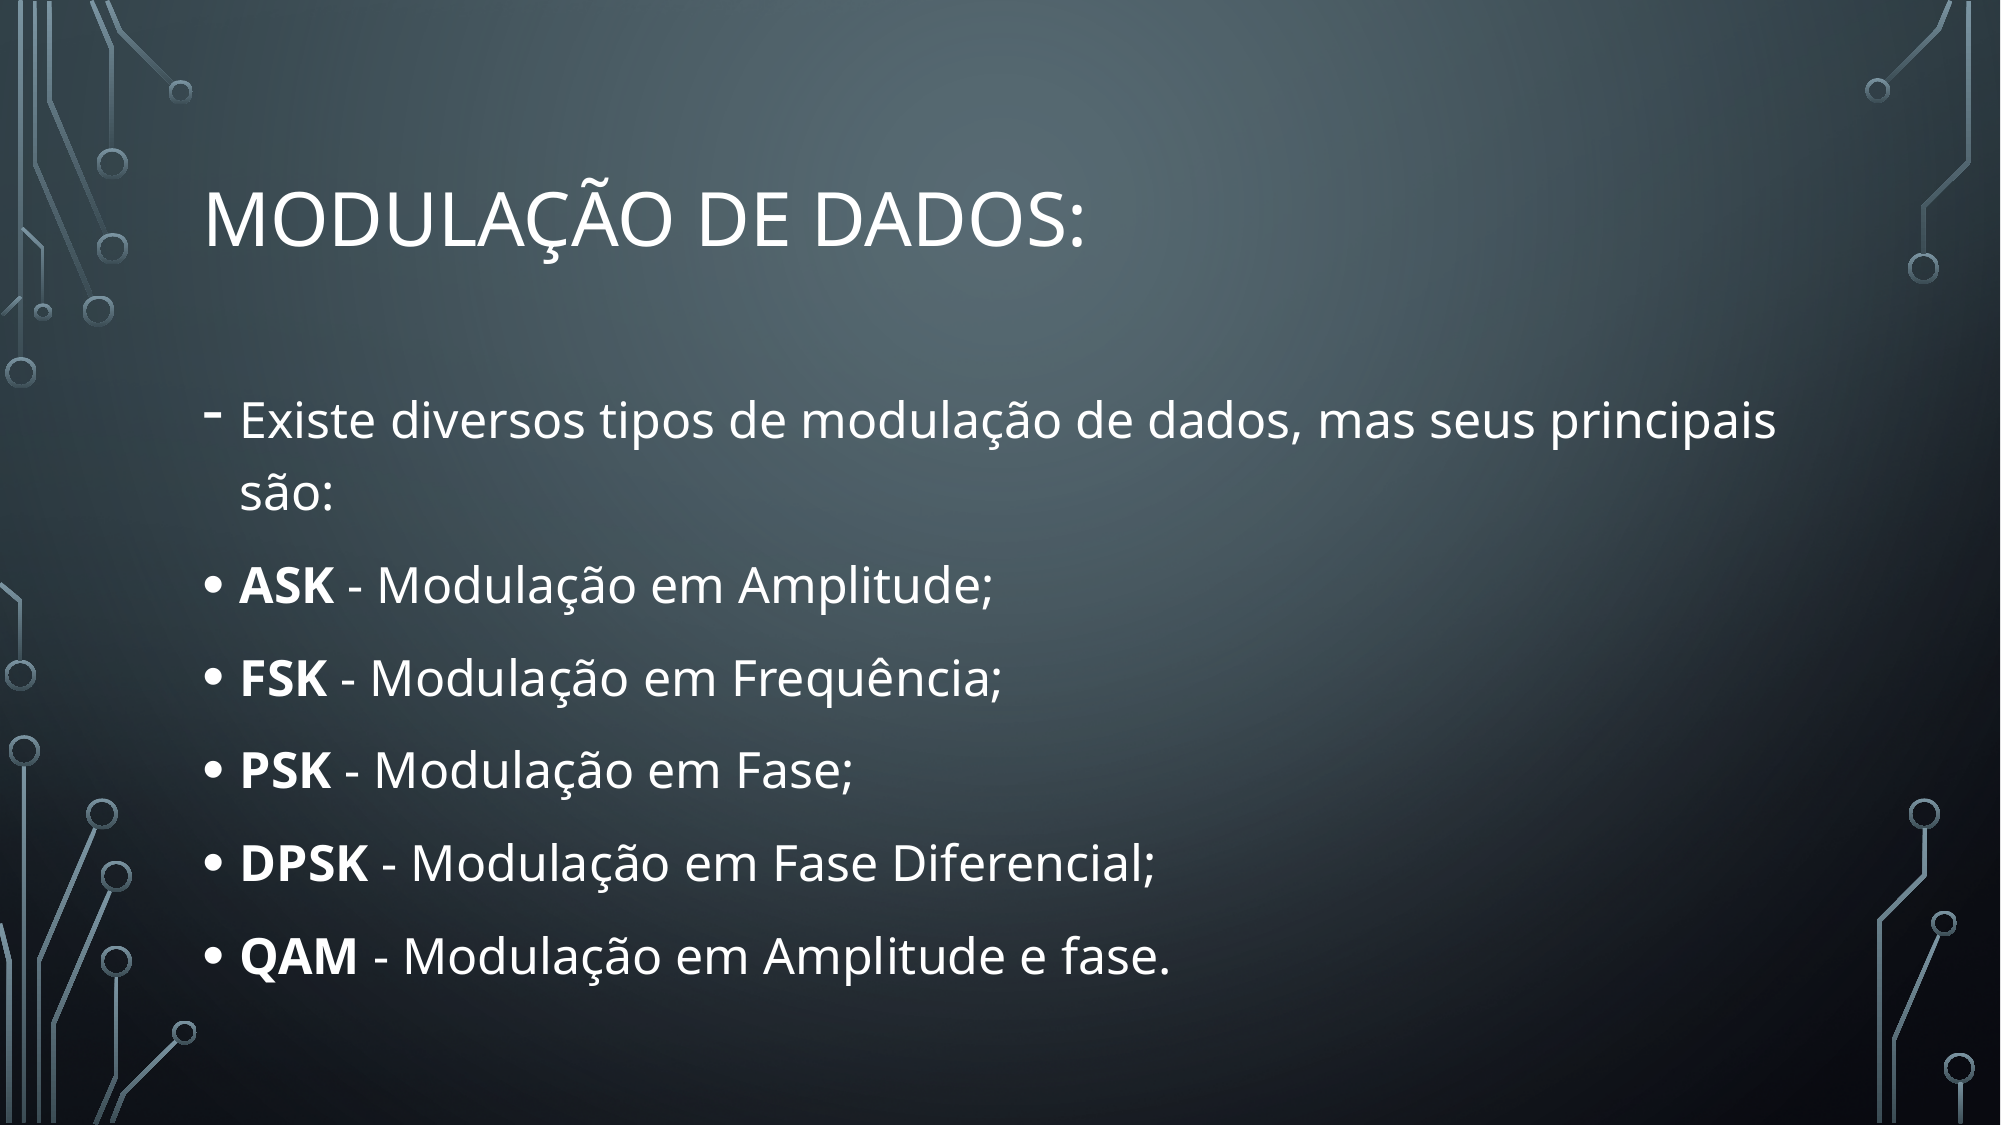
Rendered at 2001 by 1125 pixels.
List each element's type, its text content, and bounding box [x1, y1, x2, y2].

list Existe diversos tipos de modulação de dados, mas seus principais são: ASK - Modulação em Amplitude; FSK - Modulação em Frequência; PSK - Modulação em Fase; DPSK - Modulação em Fase Diferencial; QAM - Modulação em Amplitude e fase. [187, 369, 1813, 950]
title Modulação de dados: [187, 101, 1813, 344]
